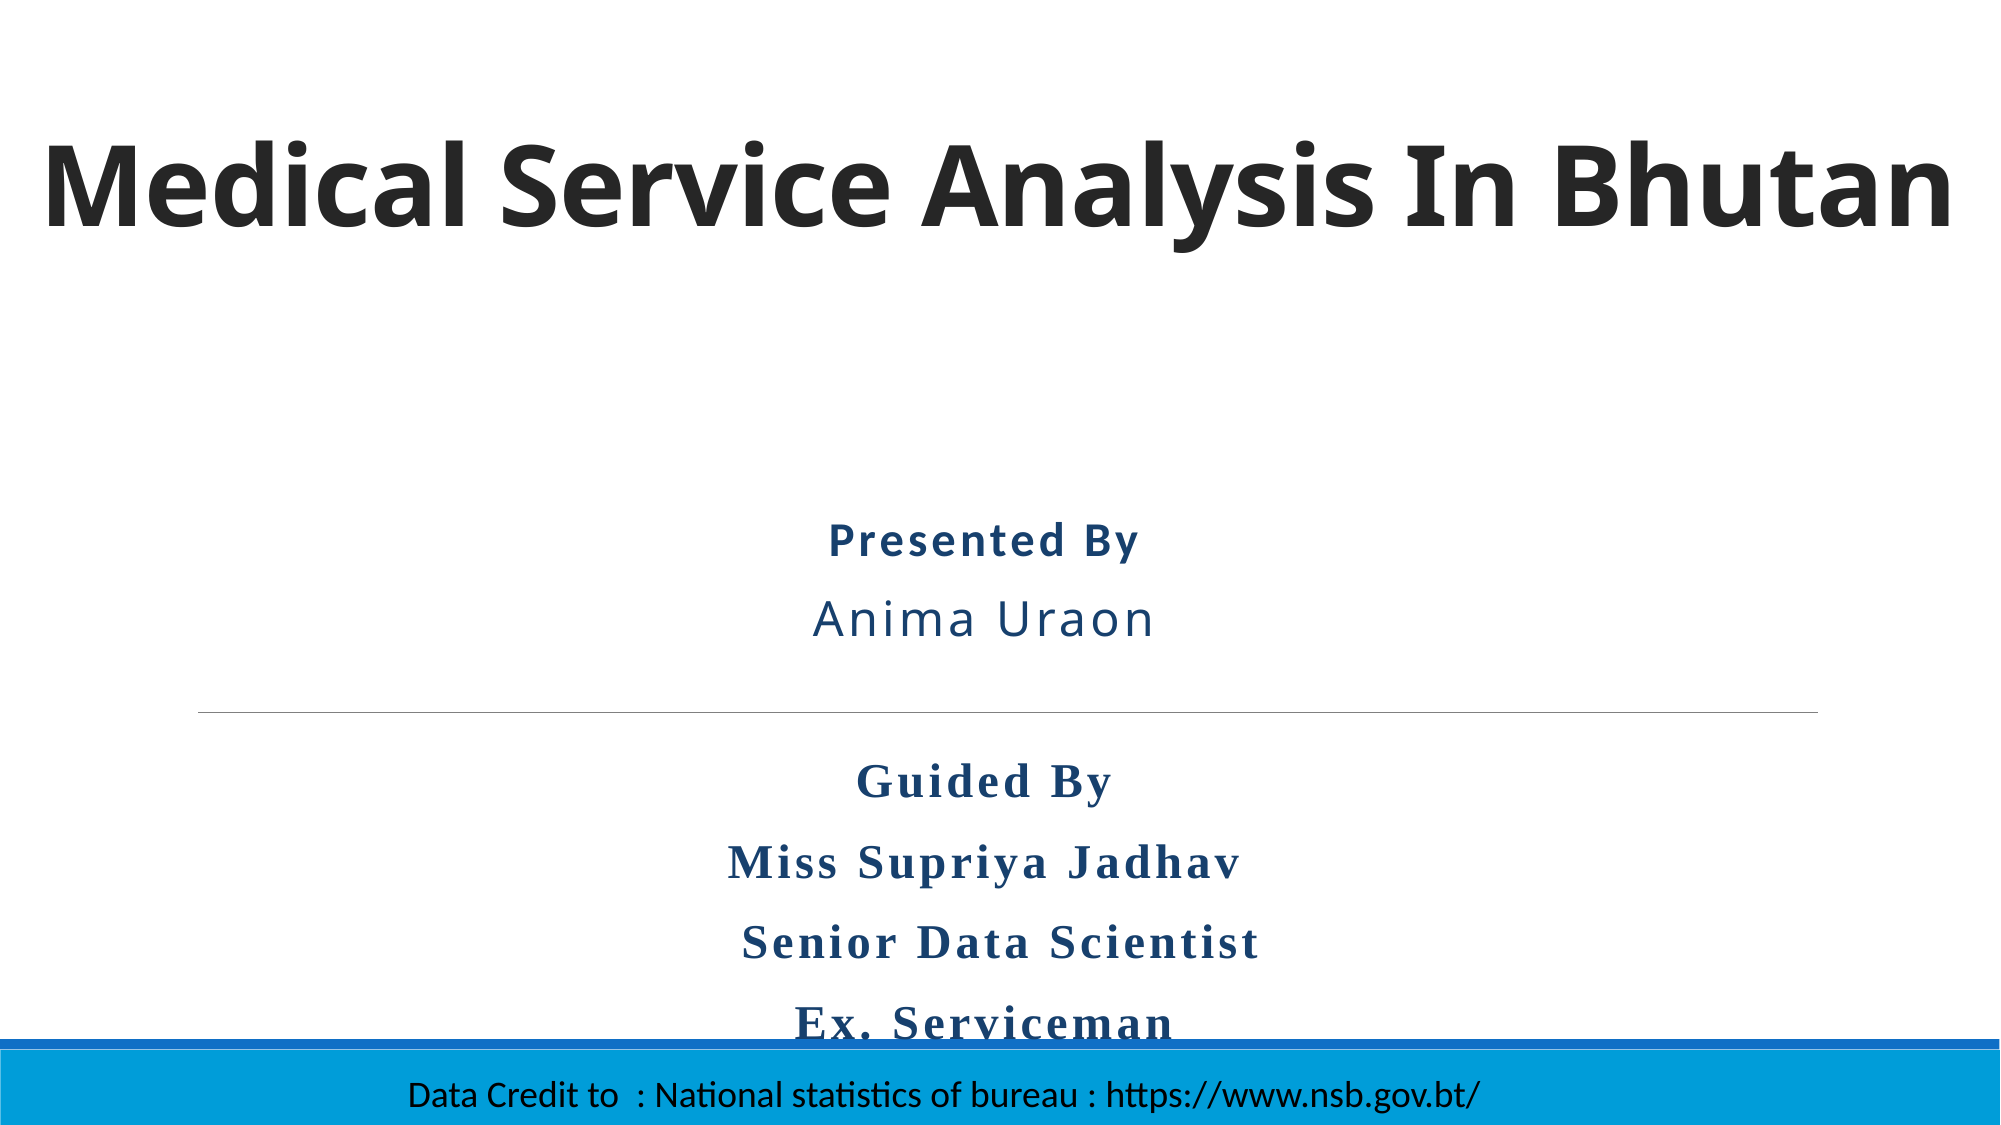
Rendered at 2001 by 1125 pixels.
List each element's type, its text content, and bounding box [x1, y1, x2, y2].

title Medical Service Analysis In Bhutan [24, 98, 1975, 258]
text_box Data Credit to : National statistics of bureau : https://www.nsb.gov.bt/ [393, 1062, 1795, 1123]
subtitle Presented By Anima Uraon Guided By Miss Supriya Jadhav Senior Data Scientist Ex. Serviceman [258, 506, 1709, 1063]
